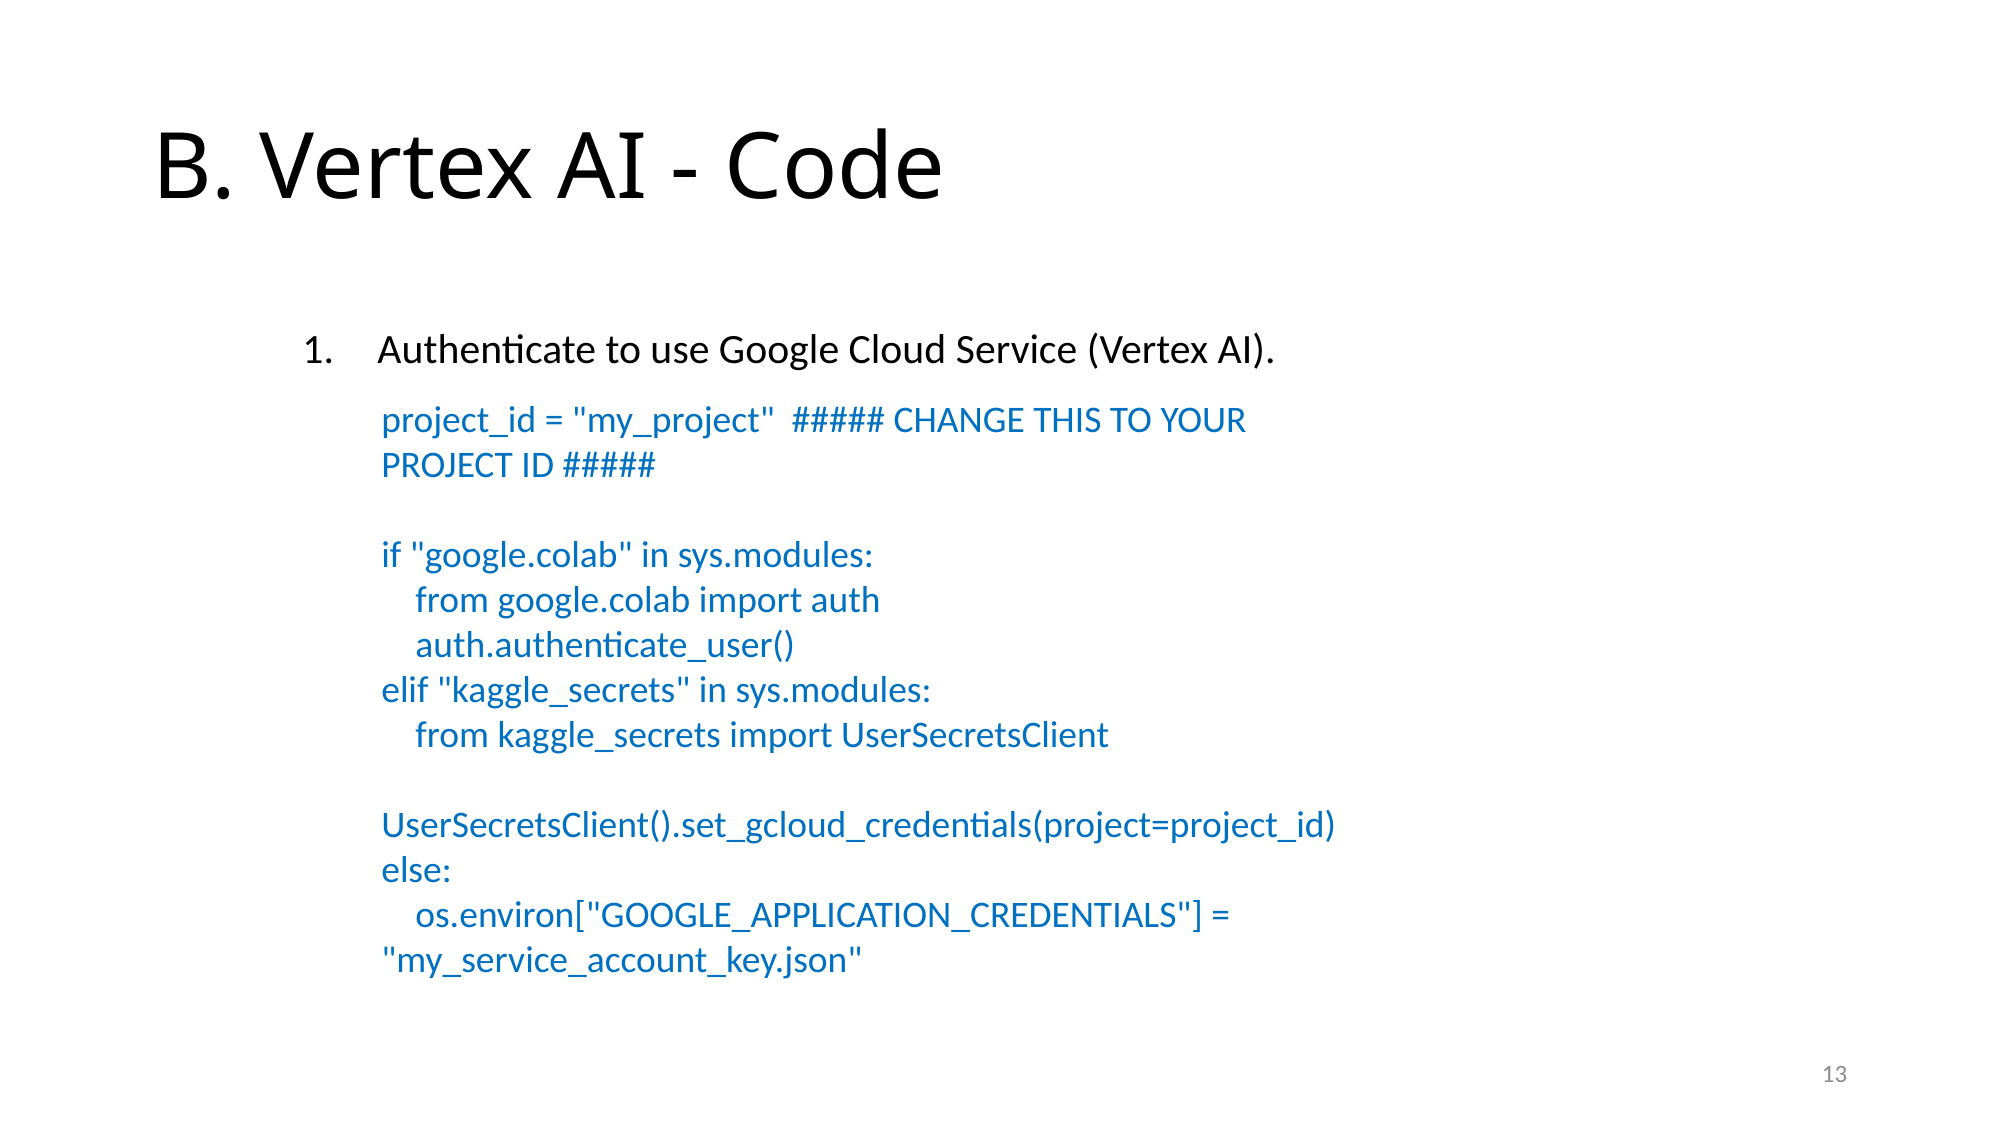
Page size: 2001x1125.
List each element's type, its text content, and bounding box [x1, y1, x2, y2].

title B. Vertex AI - Code [137, 59, 1863, 249]
text_box project_id = "my_project" ##### CHANGE THIS TO YOUR PROJECT ID ##### if "google.colab" in sys.modules: from google.colab import auth auth.authenticate_user() elif "kaggle_secrets" in sys.modules: from kaggle_secrets import UserSecretsClient UserSecretsClient().set_gcloud_credentials(project=project_id) else: os.environ["GOOGLE_APPLICATION_CREDENTIALS"] = "my_service_account_key.json" [366, 387, 1367, 987]
list Authenticate to use Google Cloud Service (Vertex AI). [137, 249, 1863, 1016]
slide_number 13 [1412, 1042, 1863, 1103]
